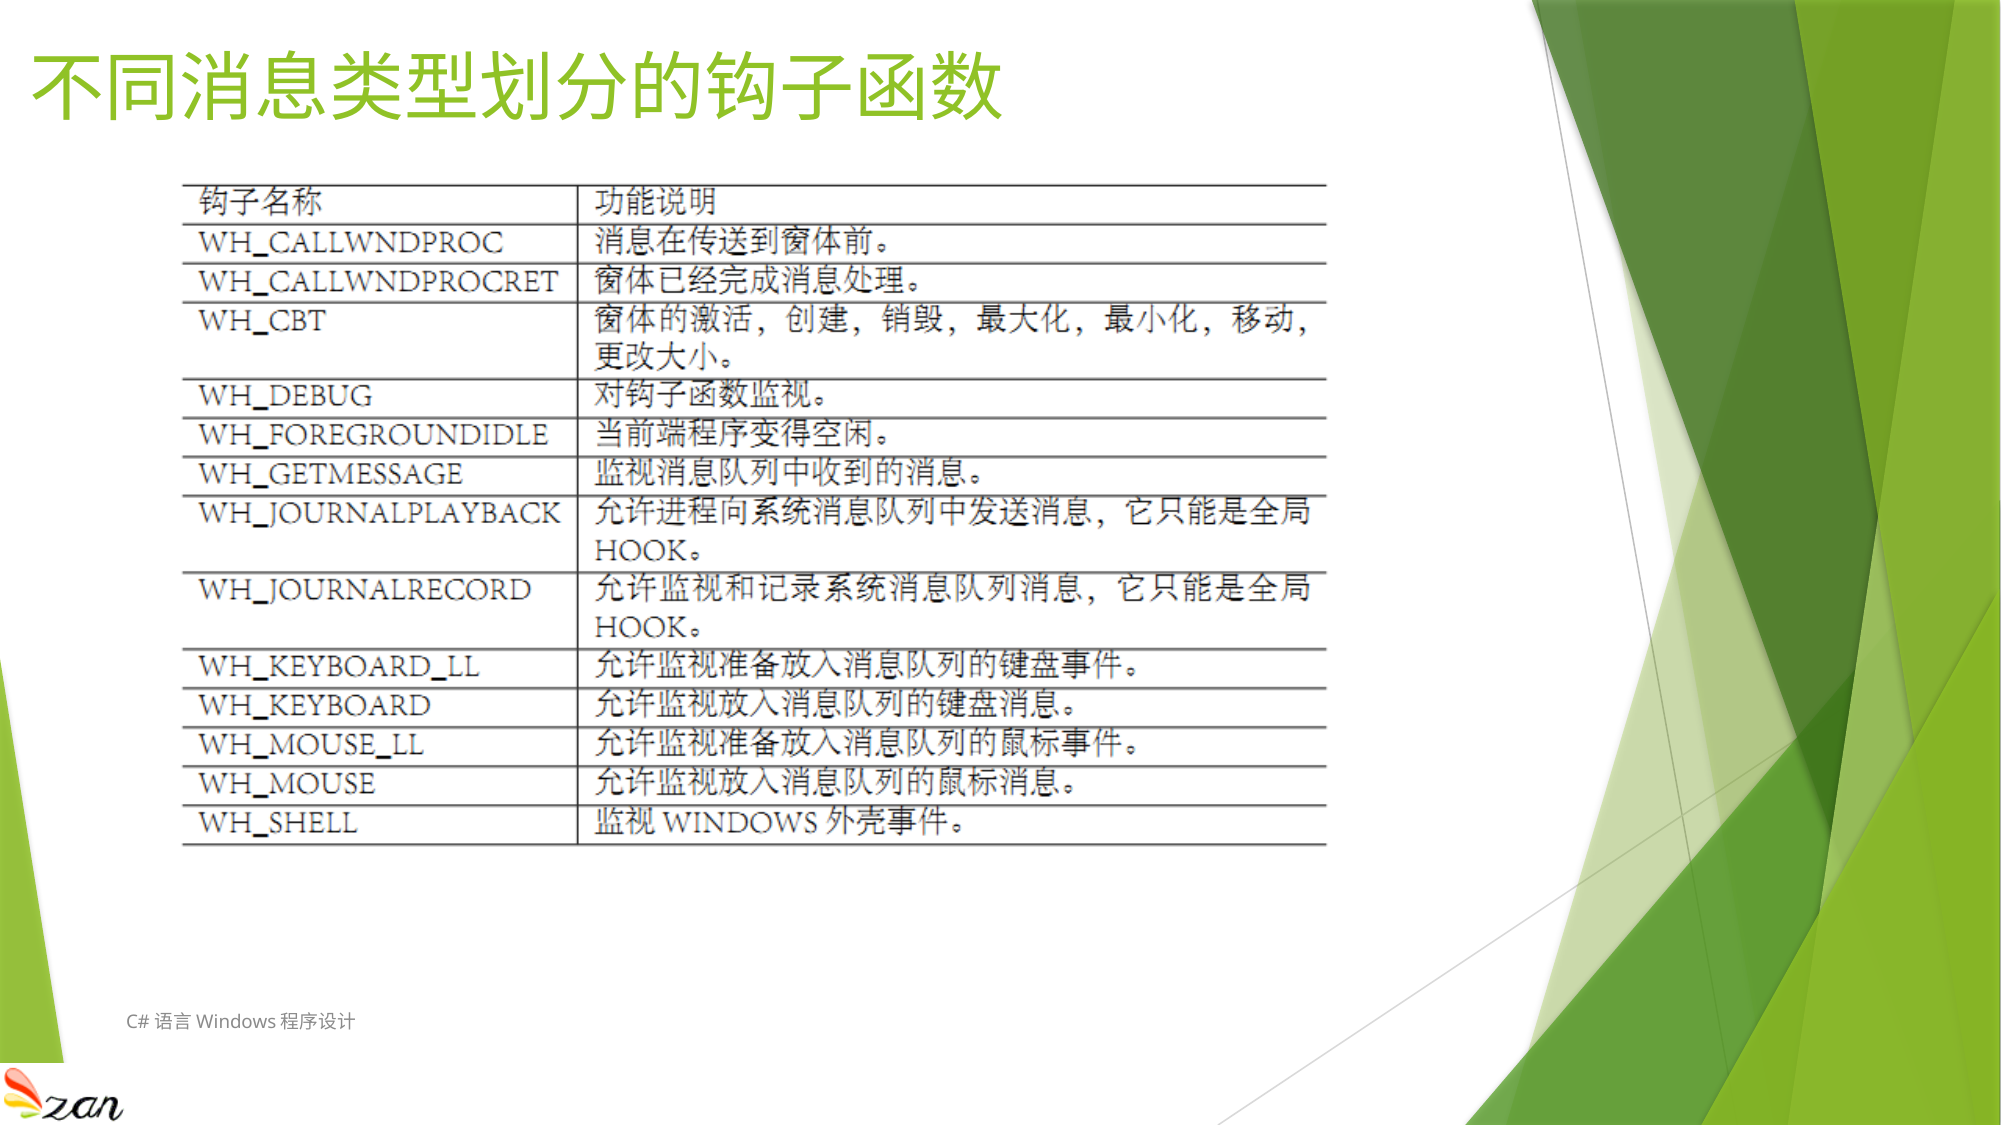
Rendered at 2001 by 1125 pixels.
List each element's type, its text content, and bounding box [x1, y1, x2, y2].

footer C#语言Windows程序设计 [111, 991, 1145, 1051]
picture [169, 156, 1340, 864]
picture [0, 1063, 128, 1125]
title 不同消息类型划分的钩子函数 [14, 32, 1095, 158]
